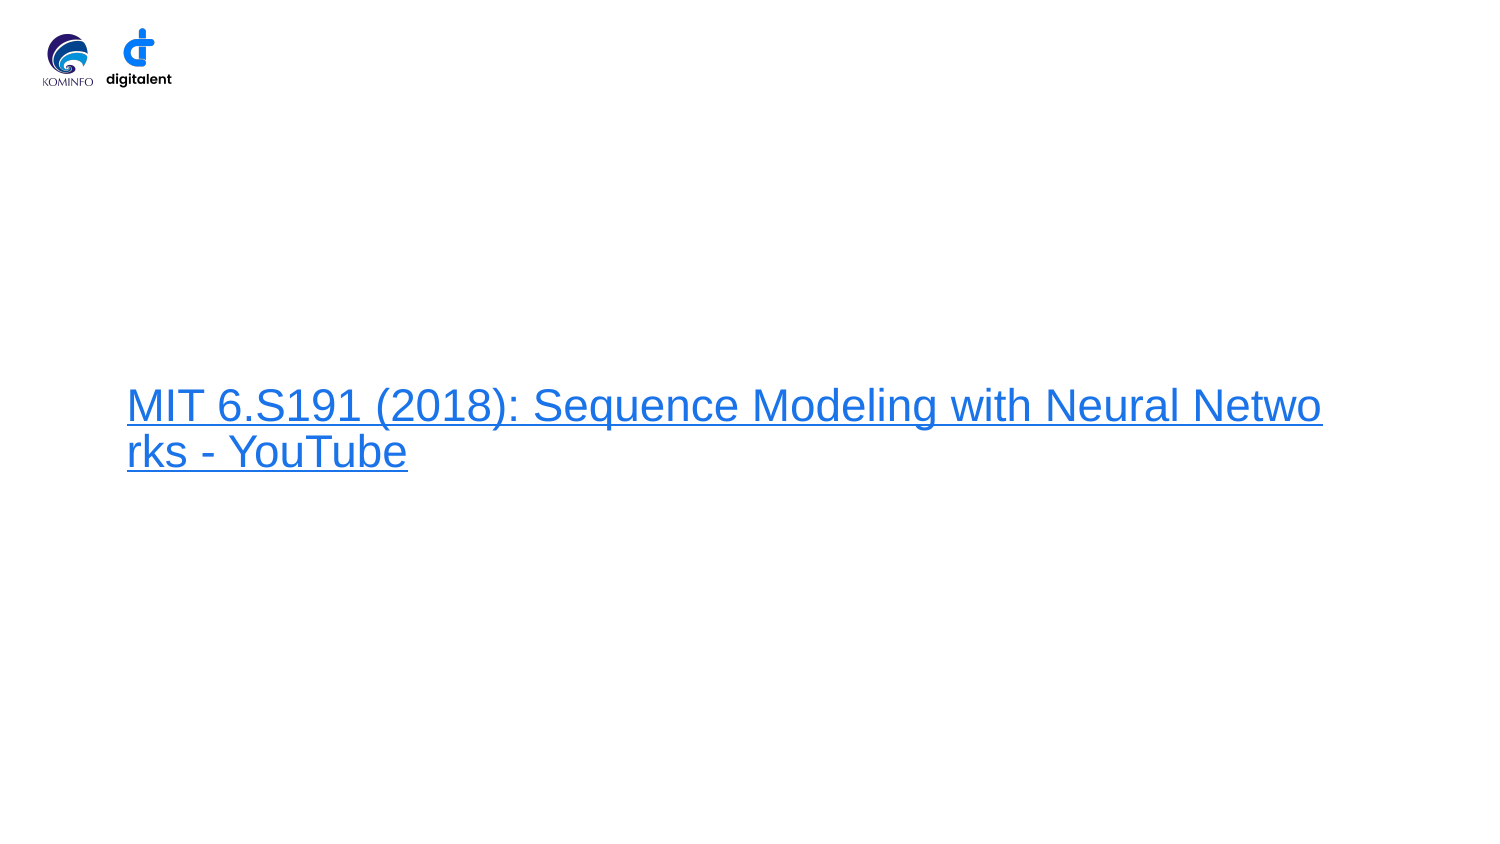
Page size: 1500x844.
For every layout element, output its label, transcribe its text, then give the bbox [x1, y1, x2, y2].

title MIT 6.S191 (2018): Sequence Modeling with Neural Networks - YouTube [126, 124, 1374, 682]
picture [43, 0, 218, 140]
